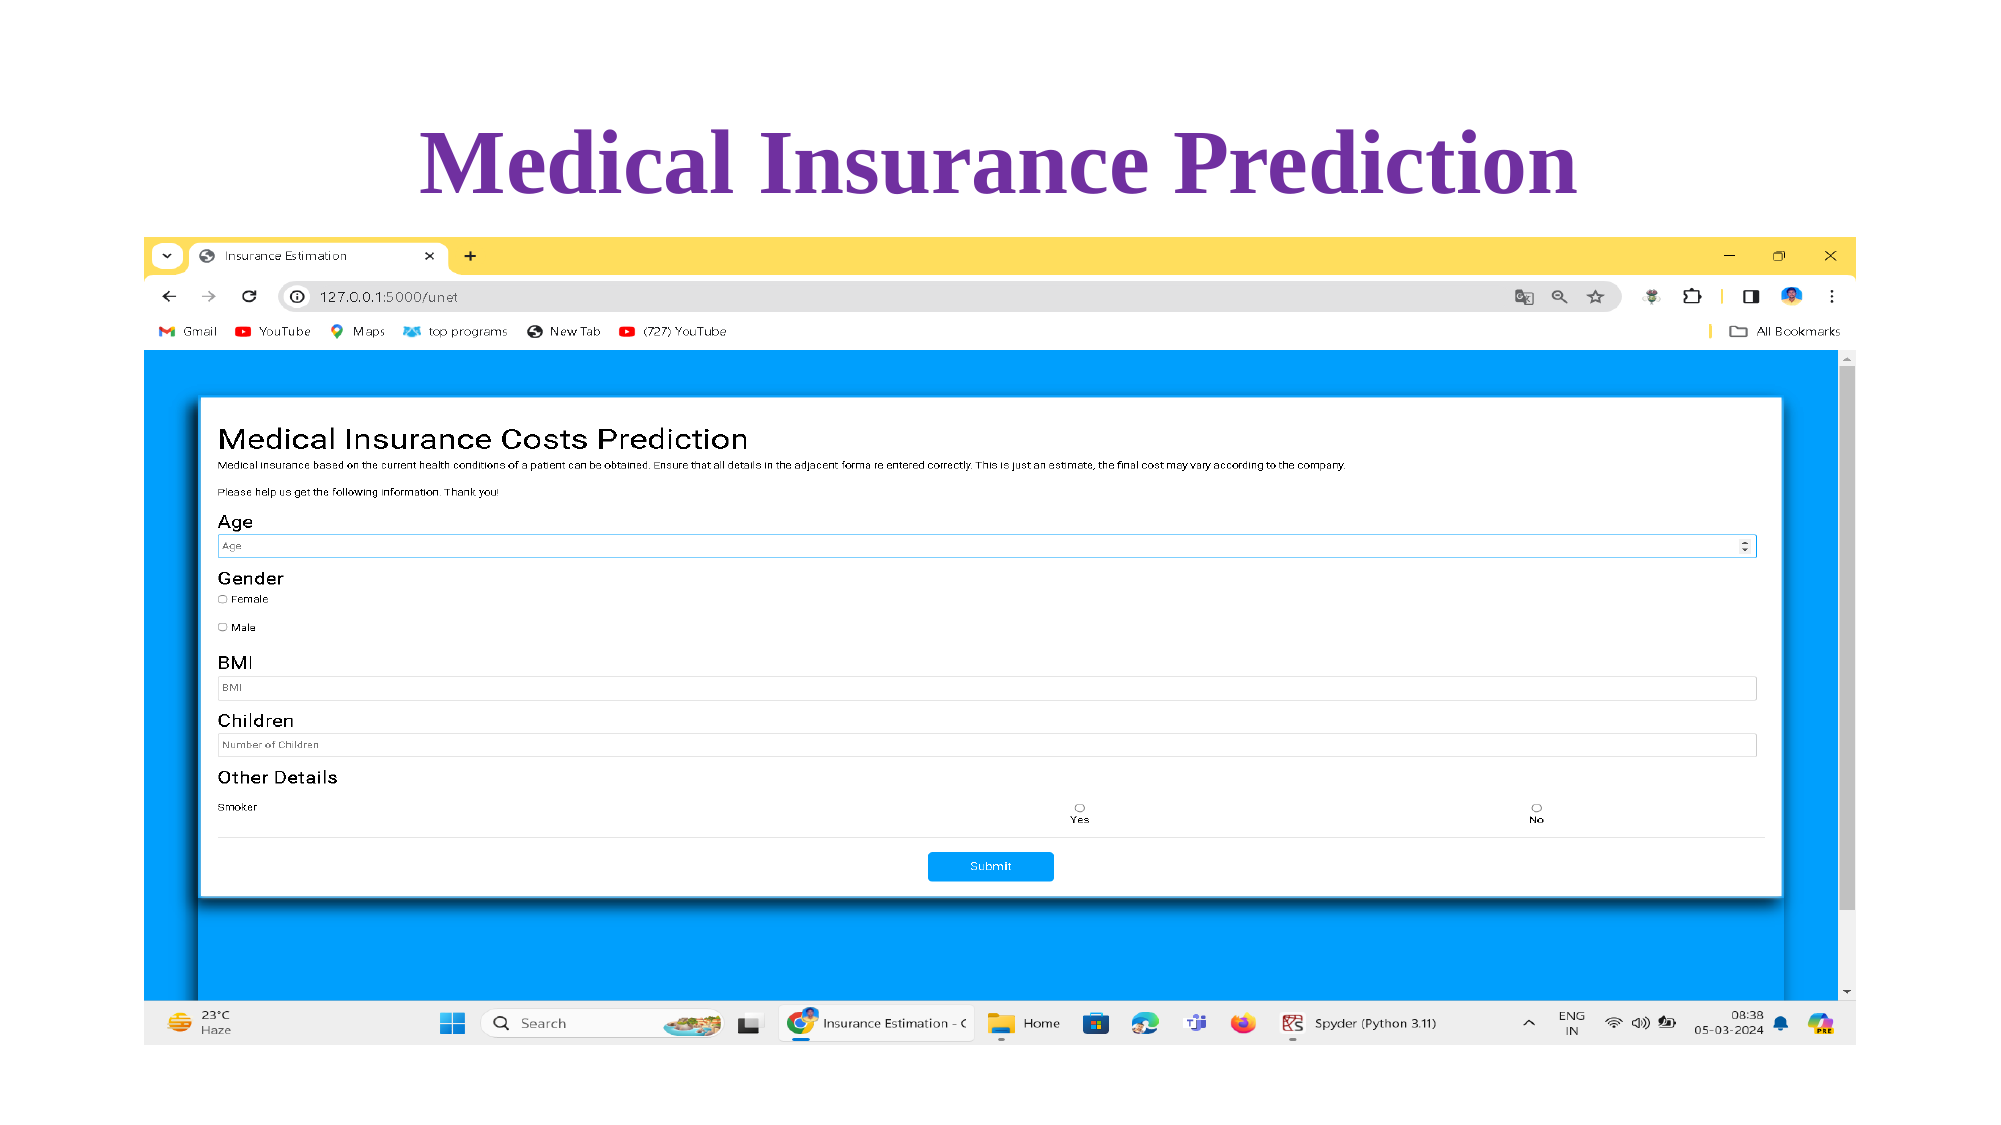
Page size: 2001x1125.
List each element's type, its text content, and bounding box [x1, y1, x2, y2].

picture [143, 237, 1857, 1045]
title Medical Insurance Prediction [144, 101, 1856, 213]
